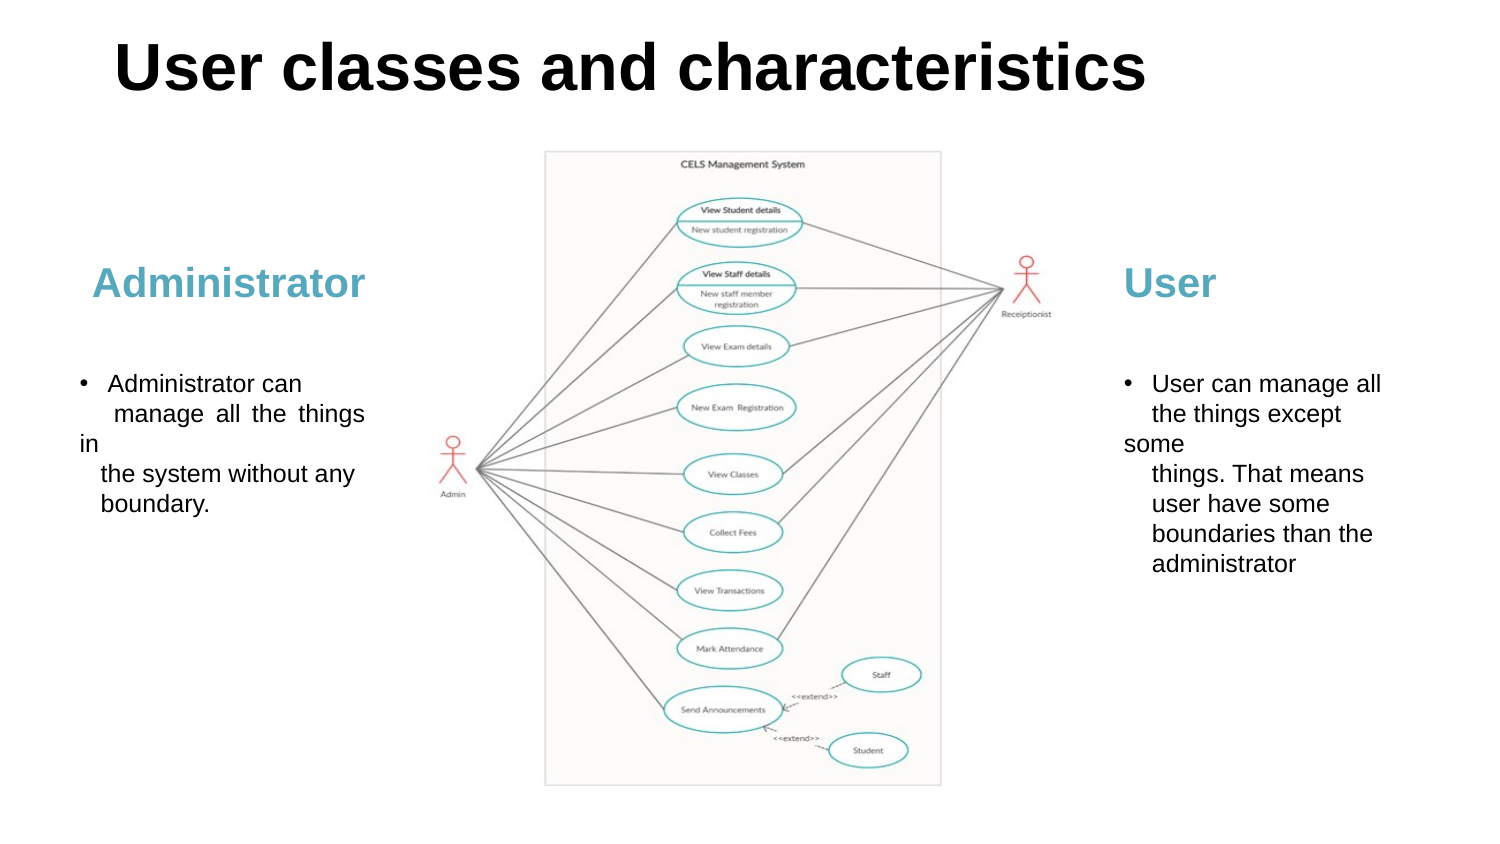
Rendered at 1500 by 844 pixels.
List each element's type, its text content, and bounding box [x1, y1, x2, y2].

text_box Administrator [64, 248, 381, 313]
text_box User [1109, 248, 1412, 313]
picture [394, 140, 1097, 797]
text_box Administrator can manage all the things in the system without any boundary. [64, 360, 381, 526]
text_box User classes and characteristics [100, 16, 1335, 112]
text_box User can manage all the things except some things. That means user have some boundaries than the administrator [1109, 360, 1425, 585]
